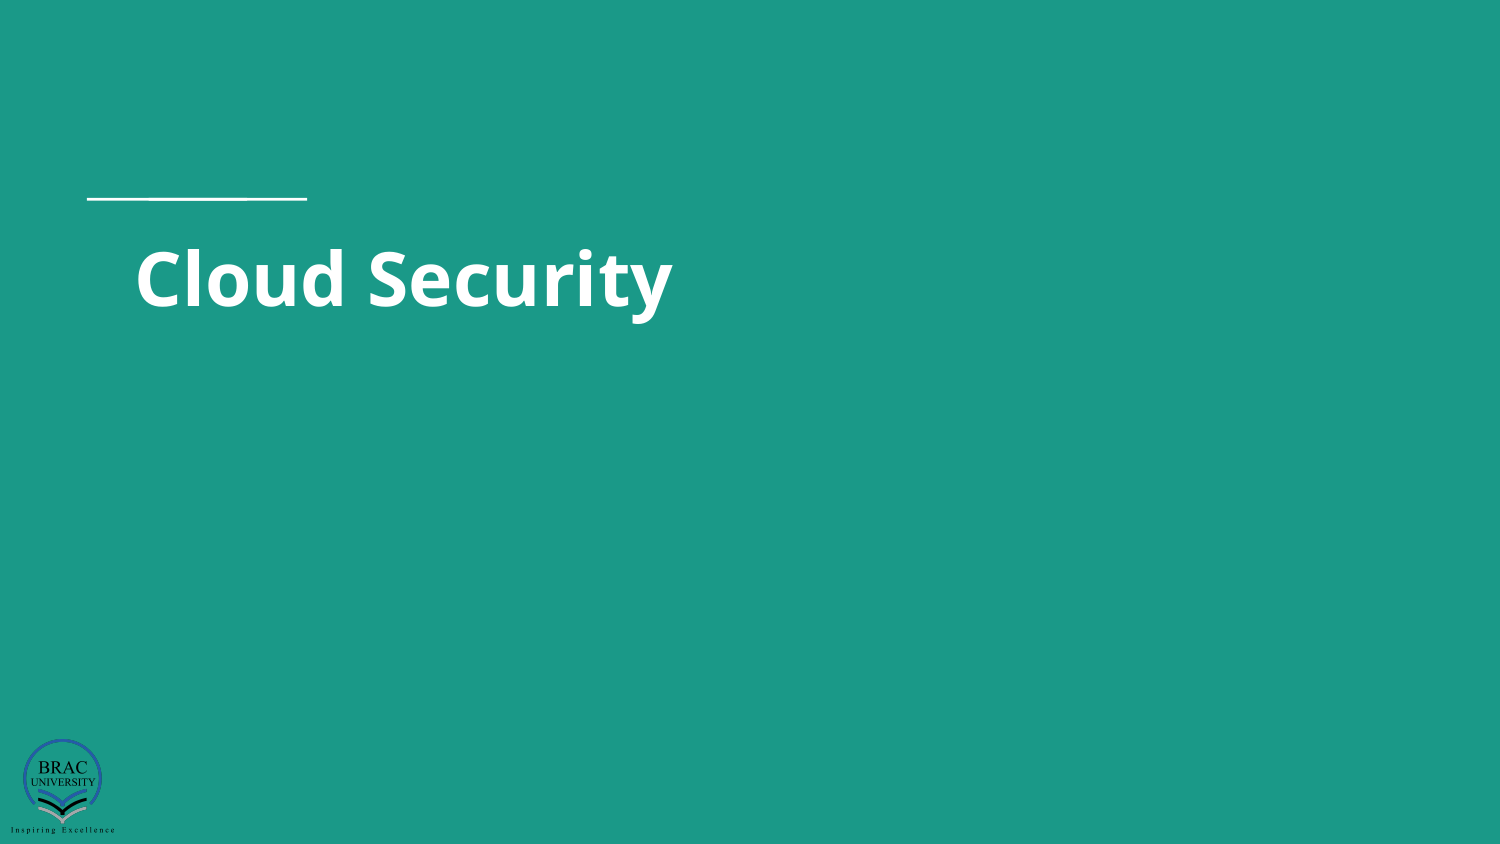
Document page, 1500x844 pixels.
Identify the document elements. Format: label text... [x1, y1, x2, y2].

title Cloud Security [119, 216, 1381, 466]
picture [11, 739, 114, 834]
